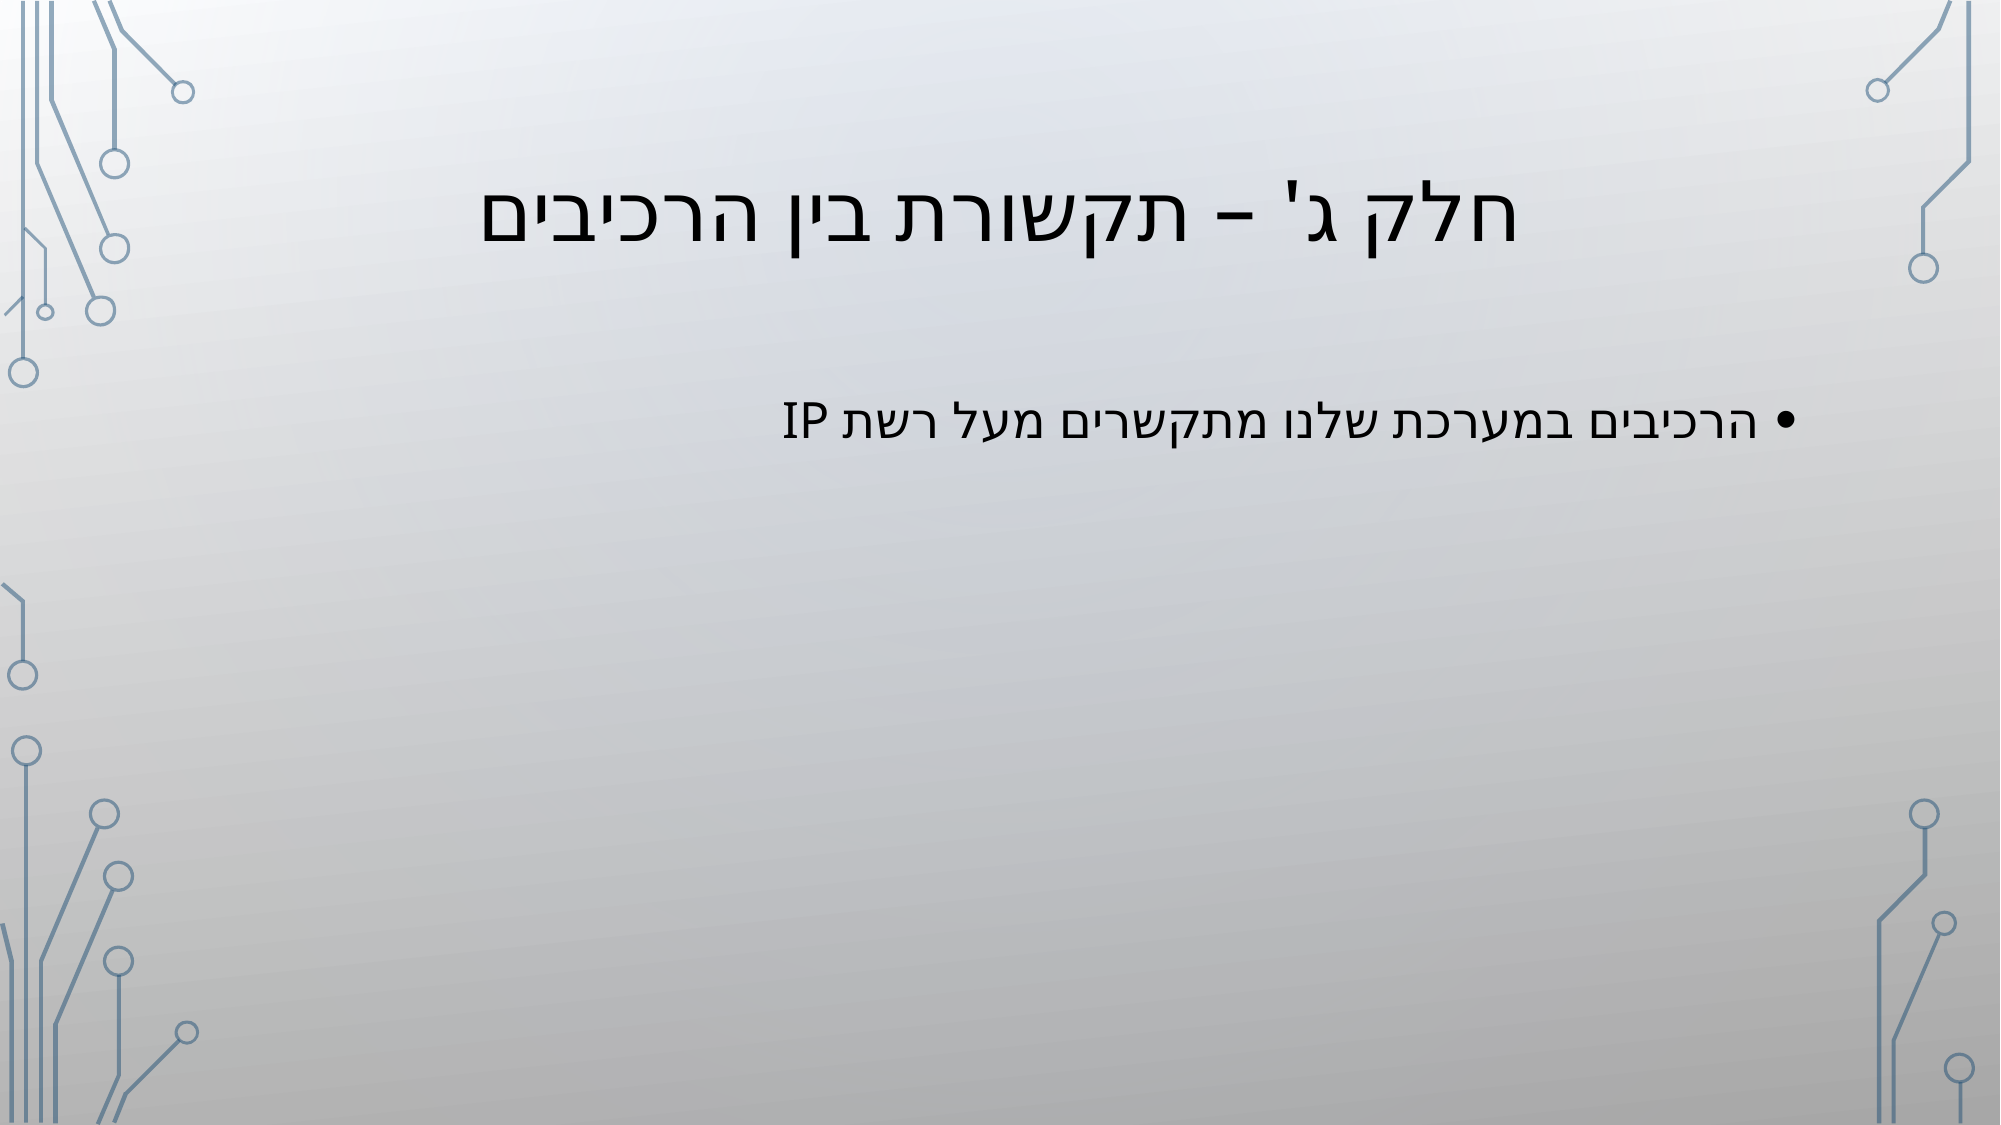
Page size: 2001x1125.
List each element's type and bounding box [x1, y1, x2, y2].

text_box [0, 0, 201, 1125]
picture [201, 0, 2000, 1125]
text_box [1863, 0, 1976, 1124]
